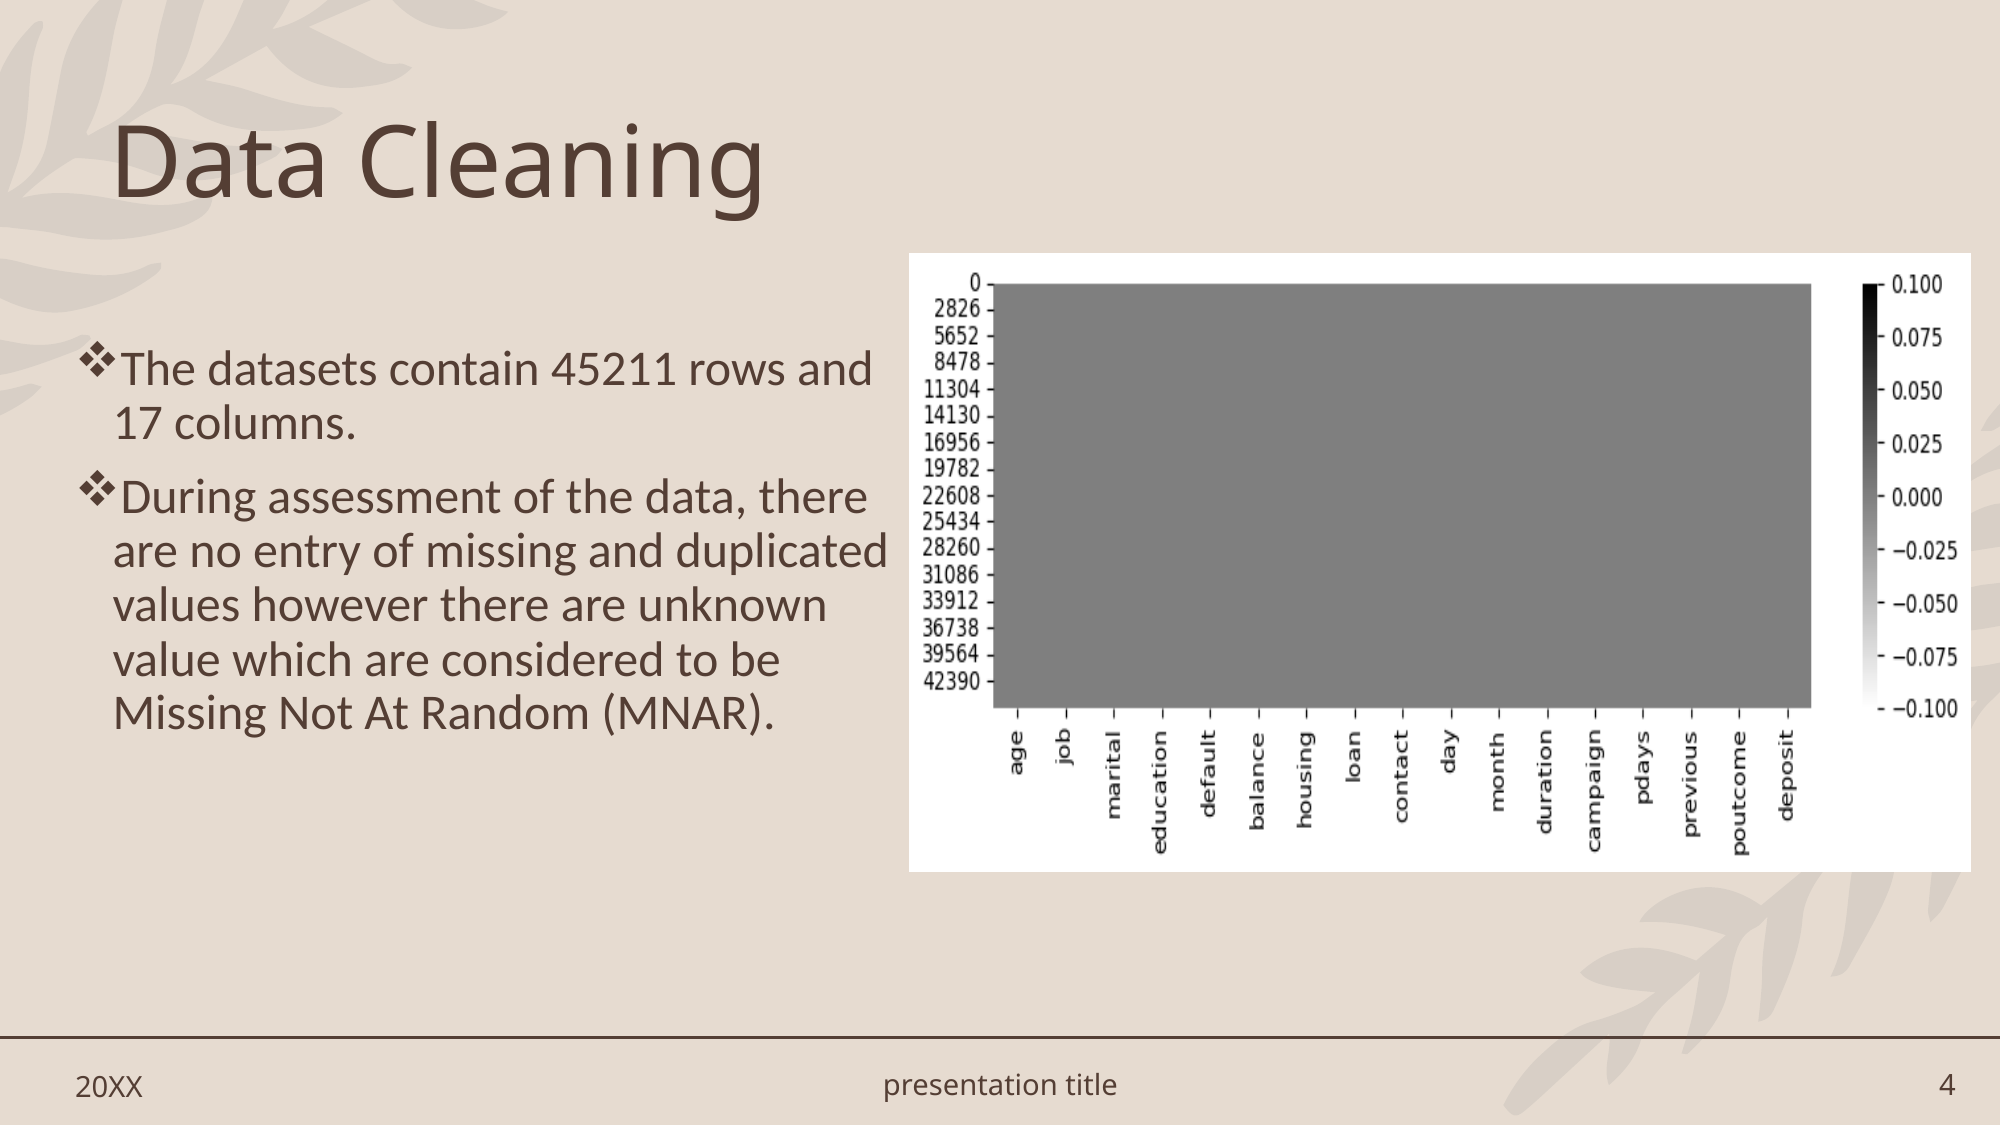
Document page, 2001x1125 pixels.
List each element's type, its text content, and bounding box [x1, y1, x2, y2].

slide_number 20XX [60, 1060, 222, 1112]
list The datasets contain 45211 rows and 17 columns. During assessment of the data, there are no entry of missing and duplicated values however there are unknown value which are considered to be Missing Not At Random (MNAR). [60, 253, 910, 968]
title Data Cleaning [94, 115, 1595, 227]
slide_number 4 [1808, 1060, 1971, 1112]
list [909, 253, 1971, 872]
footer presentation title [718, 1060, 1283, 1112]
